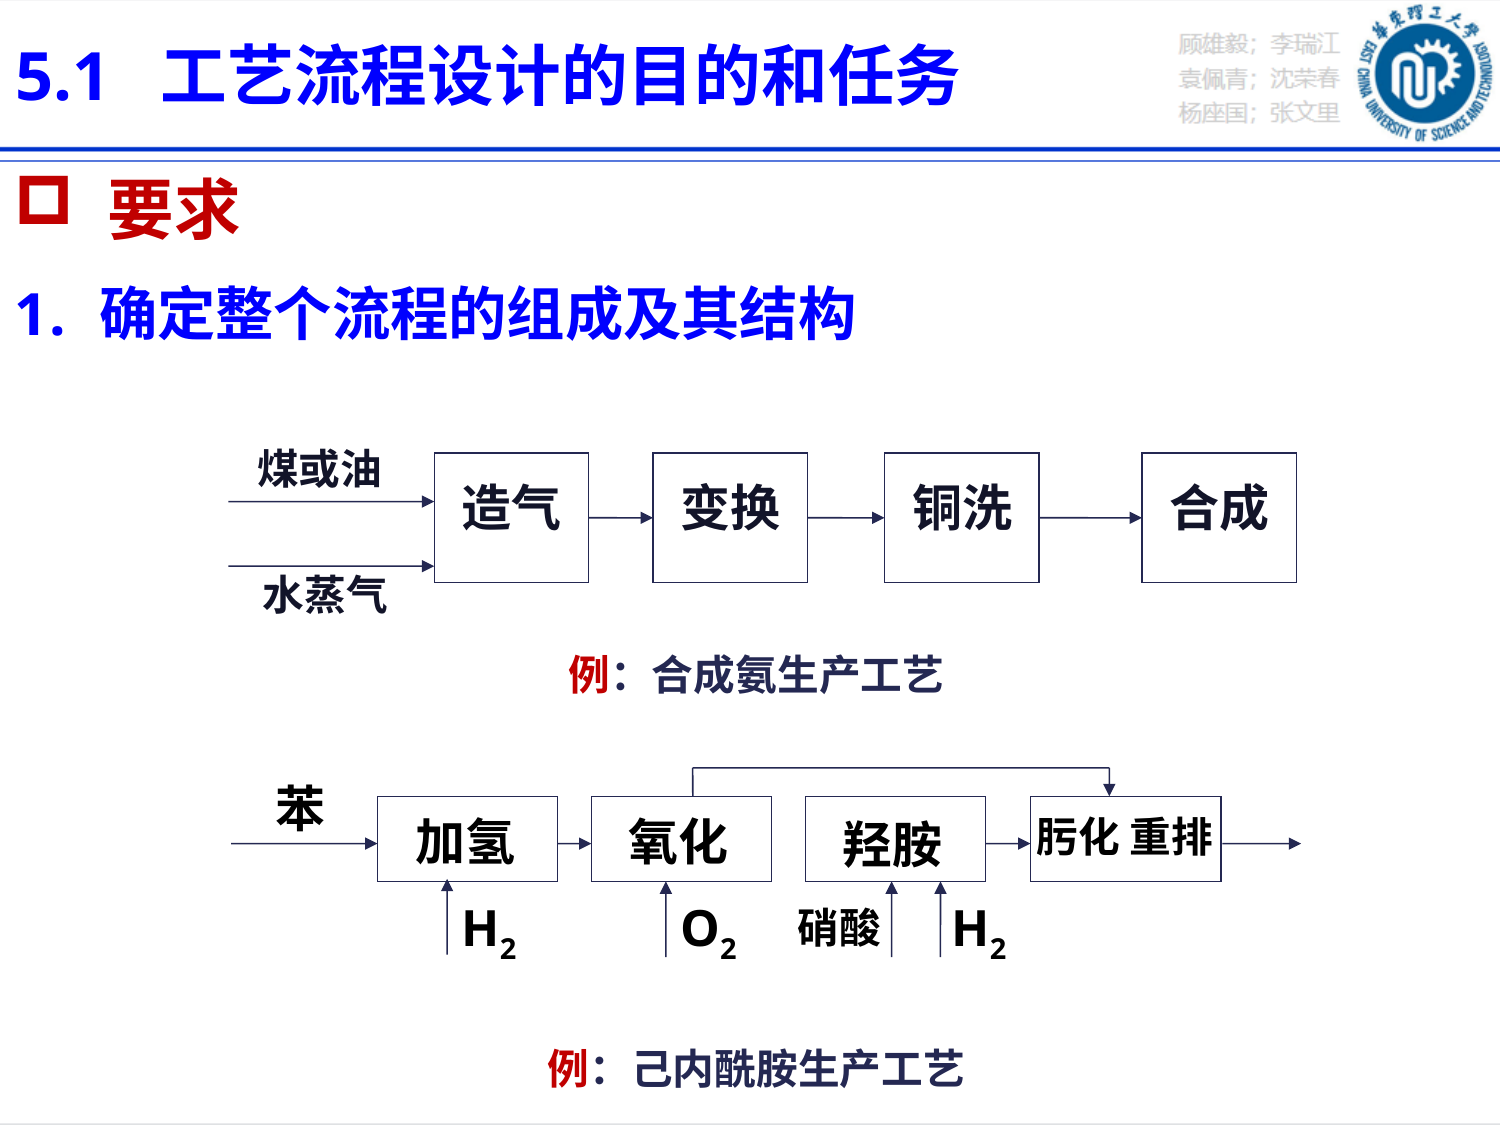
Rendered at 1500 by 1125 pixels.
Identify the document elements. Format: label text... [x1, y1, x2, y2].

text_box 例：合成氨生产工艺 [370, 641, 1142, 706]
picture [0, 148, 1500, 1125]
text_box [228, 435, 1297, 627]
text_box 例：己内酰胺生产工艺 [435, 1035, 1078, 1100]
text_box 要求 确定整个流程的组成及其结构 [0, 160, 1483, 355]
text_box 5.1 工艺流程设计的目的和任务 [0, 0, 1500, 148]
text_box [230, 767, 1302, 1006]
